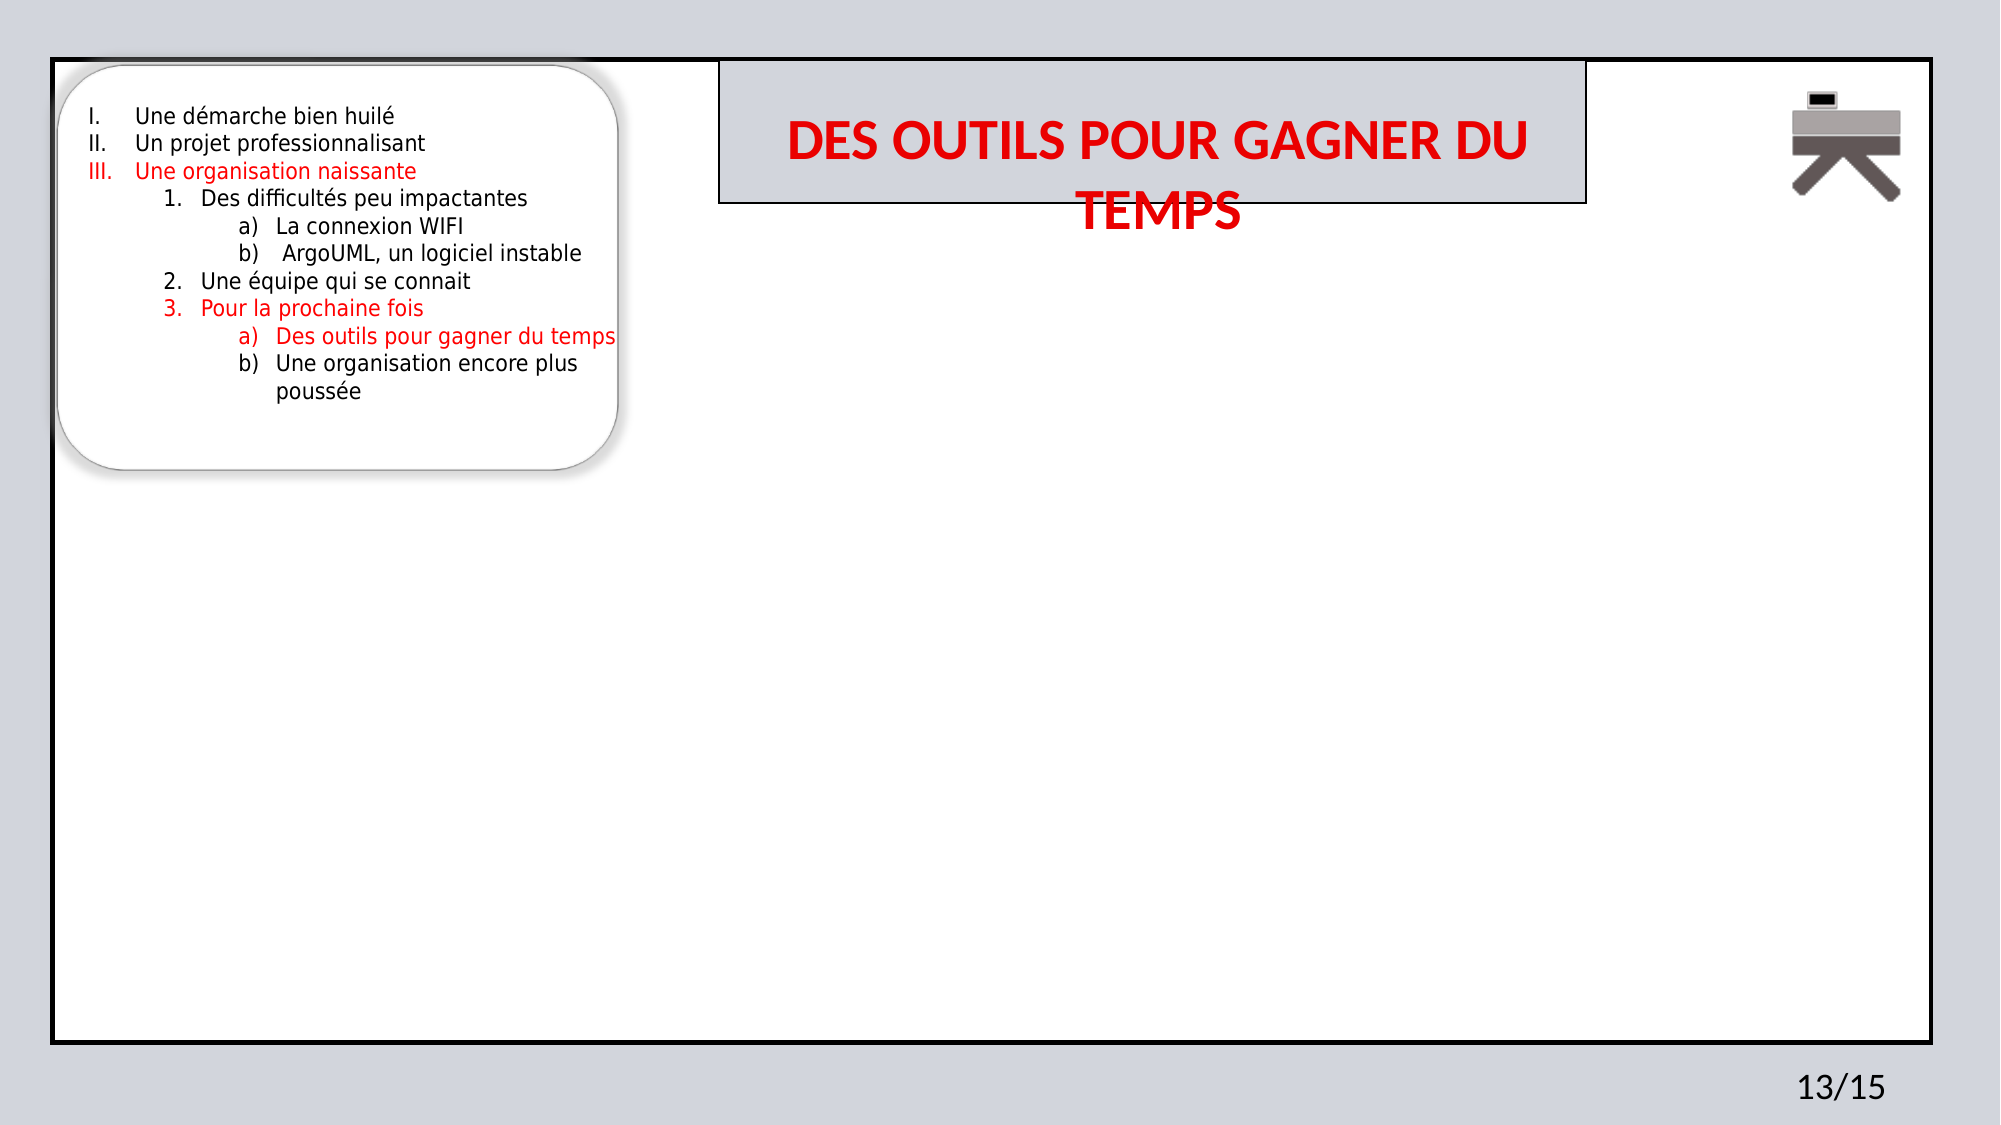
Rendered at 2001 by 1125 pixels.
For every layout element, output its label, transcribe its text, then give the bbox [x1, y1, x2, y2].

text_box Une démarche bien huilé Un projet professionnalisant Une organisation naissante Des difficultés peu impactantes La connexion WIFI ArgoUML, un logiciel instable Une équipe qui se connait Pour la prochaine fois Des outils pour gagner du temps Une organisation encore plus poussée [73, 94, 680, 466]
picture [1764, 59, 1932, 227]
text_box Des outils pour gagner du temps [725, 94, 1592, 249]
text_box 13/15 [1781, 1054, 1908, 1115]
